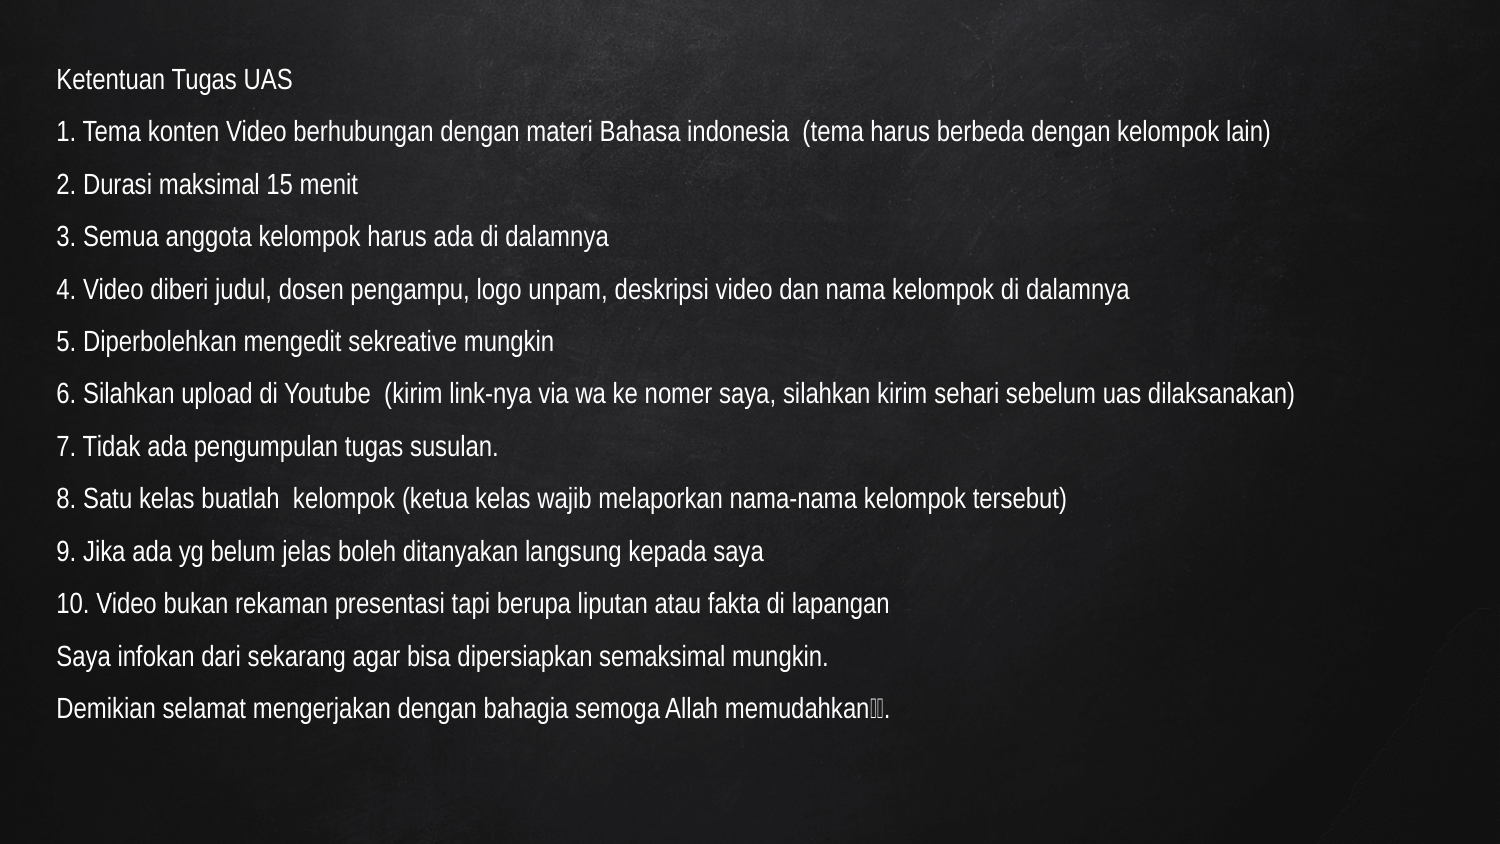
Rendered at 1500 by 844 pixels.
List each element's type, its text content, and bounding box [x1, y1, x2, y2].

picture [0, 0, 1500, 844]
text_box Ketentuan Tugas UAS 1. Tema konten Video berhubungan dengan materi Bahasa indonesia (tema harus berbeda dengan kelompok lain) 2. Durasi maksimal 15 menit 3. Semua anggota kelompok harus ada di dalamnya 4. Video diberi judul, dosen pengampu, logo unpam, deskripsi video dan nama kelompok di dalamnya 5. Diperbolehkan mengedit sekreative mungkin 6. Silahkan upload di Youtube (kirim link-nya via wa ke nomer saya, silahkan kirim sehari sebelum uas dilaksanakan) 7. Tidak ada pengumpulan tugas susulan. 8. Satu kelas buatlah kelompok (ketua kelas wajib melaporkan nama-nama kelompok tersebut) 9. Jika ada yg belum jelas boleh ditanyakan langsung kepada saya 10. Video bukan rekaman presentasi tapi berupa liputan atau fakta di lapangan Saya infokan dari sekarang agar bisa dipersiapkan semaksimal mungkin. Demikian selamat mengerjakan dengan bahagia semoga Allah memudahkan✊🏻. [41, 35, 1472, 732]
